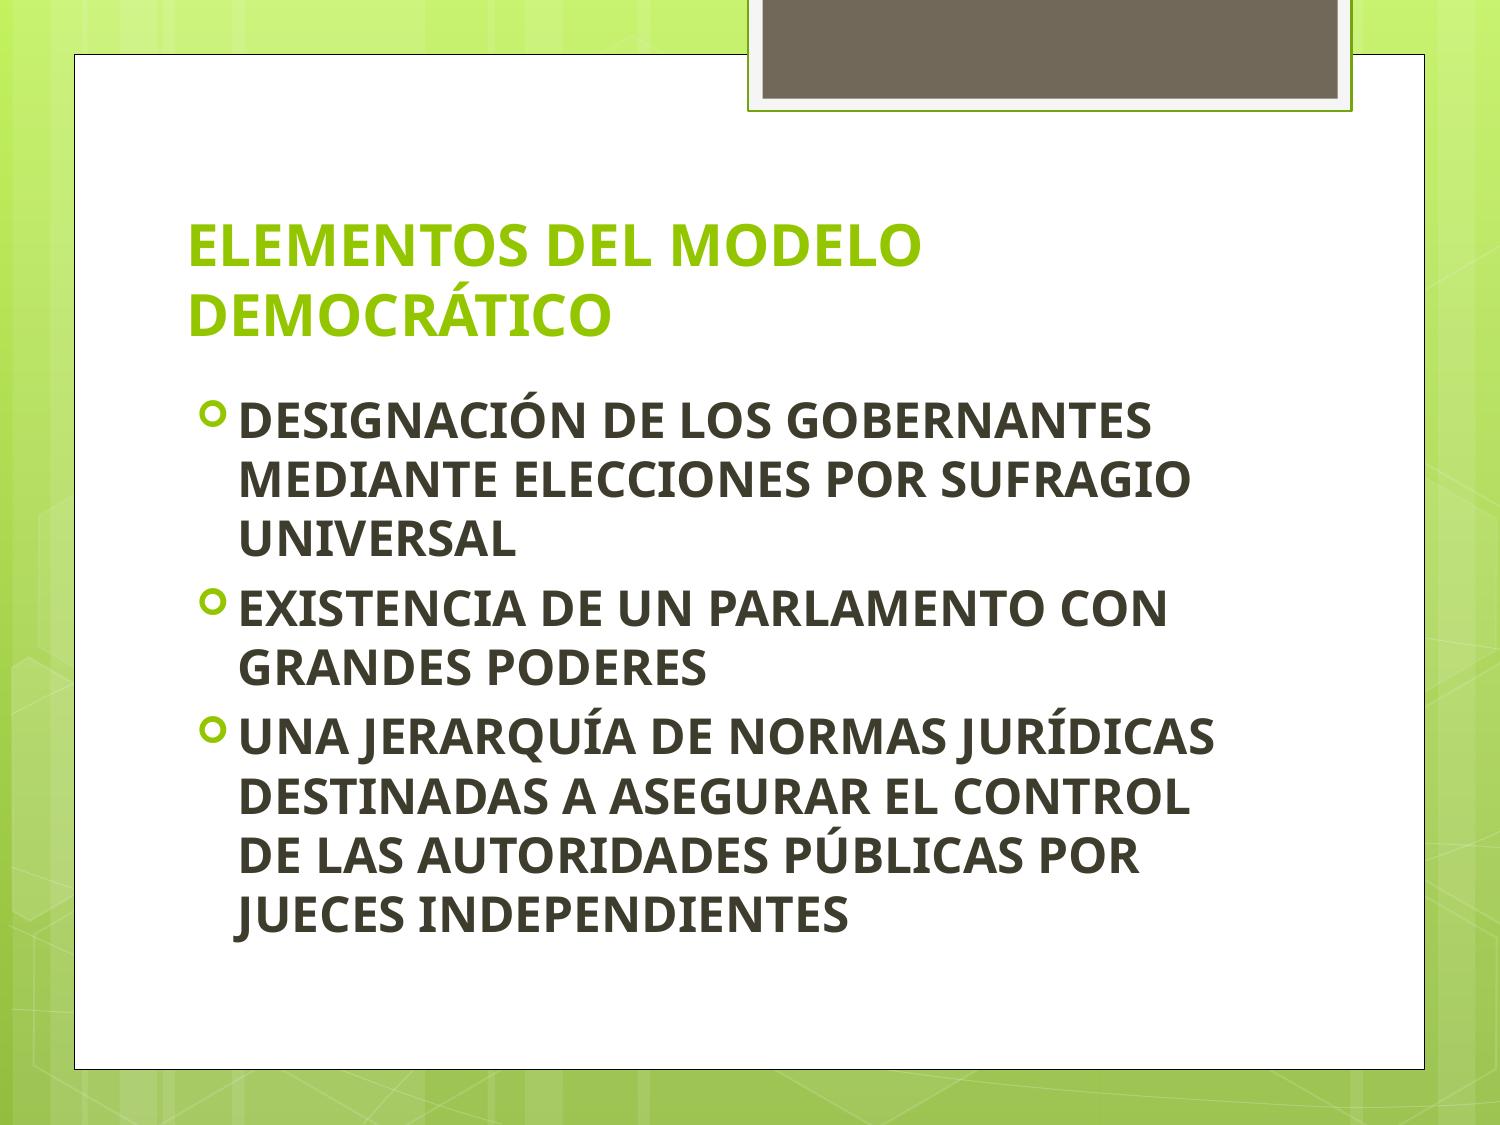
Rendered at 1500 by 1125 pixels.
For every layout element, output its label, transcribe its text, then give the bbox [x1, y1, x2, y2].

list DESIGNACIÓN DE LOS GOBERNANTES MEDIANTE ELECCIONES POR SUFRAGIO UNIVERSAL EXISTENCIA DE UN PARLAMENTO CON GRANDES PODERES UNA JERARQUÍA DE NORMAS JURÍDICAS DESTINADAS A ASEGURAR EL CONTROL DE LAS AUTORIDADES PÚBLICAS POR JUECES INDEPENDIENTES [171, 381, 1283, 957]
title ELEMENTOS DEL MODELO DEMOCRÁTICO [171, 168, 1324, 357]
